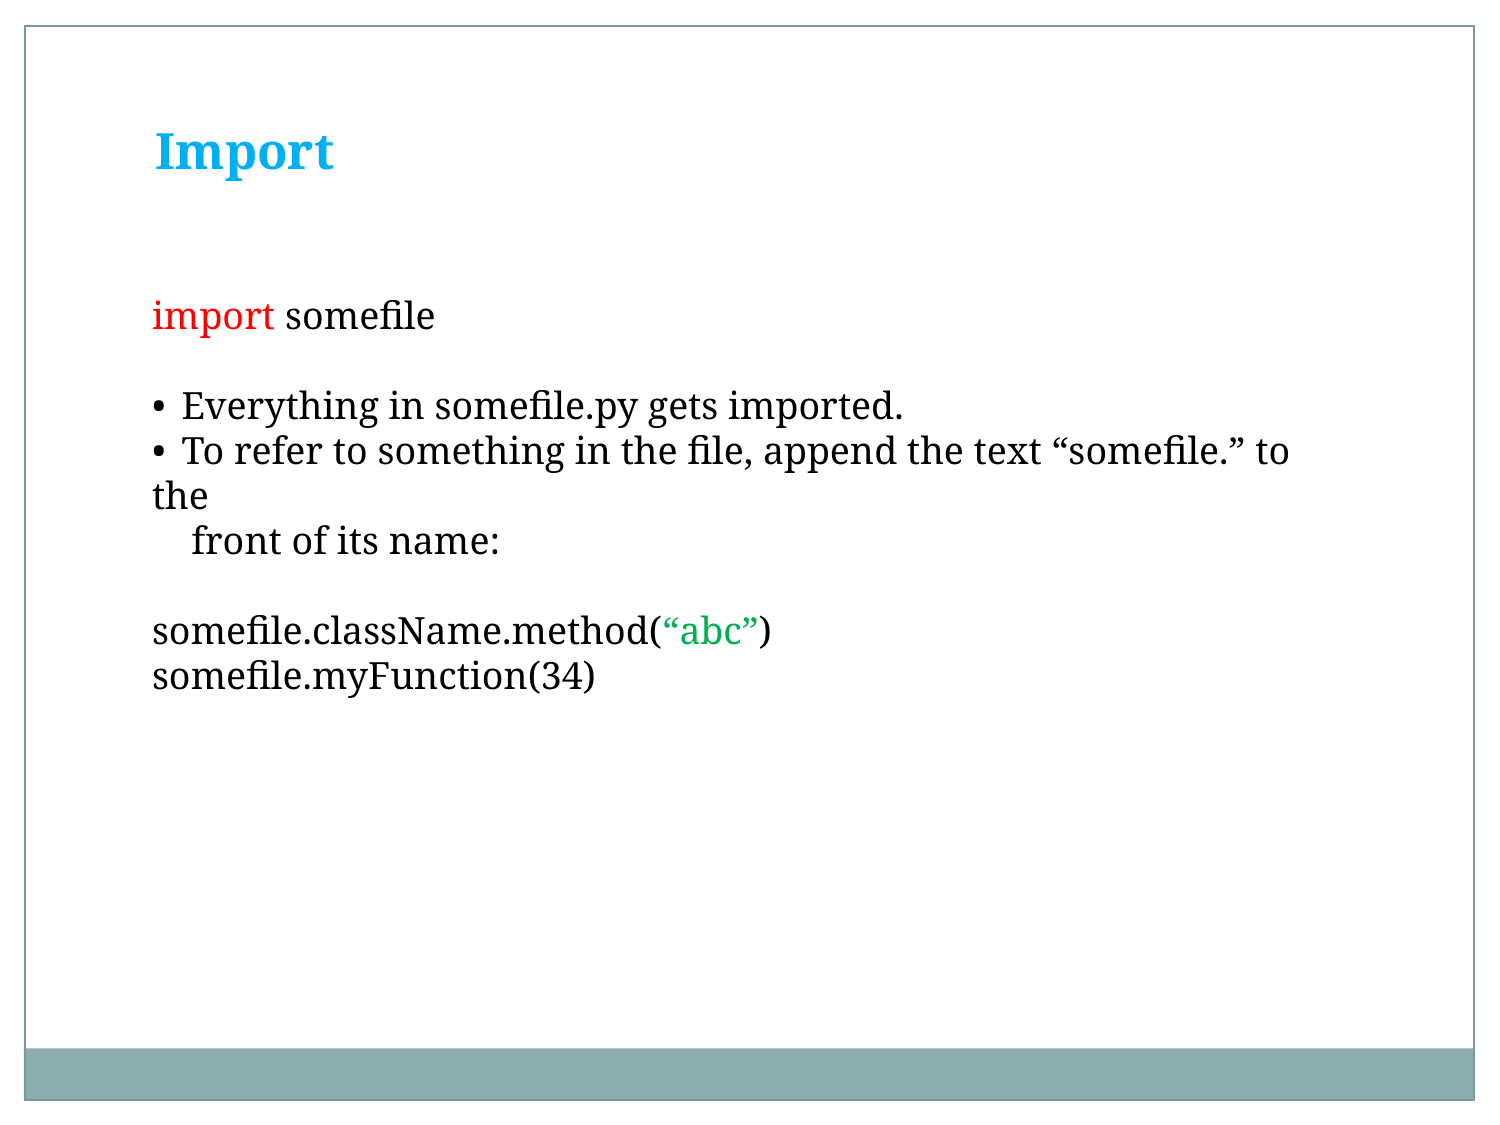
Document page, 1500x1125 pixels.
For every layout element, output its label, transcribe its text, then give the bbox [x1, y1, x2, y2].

text_box Import [141, 112, 350, 188]
text_box import somefile • Everything in somefile.py gets imported. • To refer to something in the file, append the text “somefile.” to the front of its name: somefile.className.method(“abc”) somefile.myFunction(34) [137, 284, 1338, 705]
